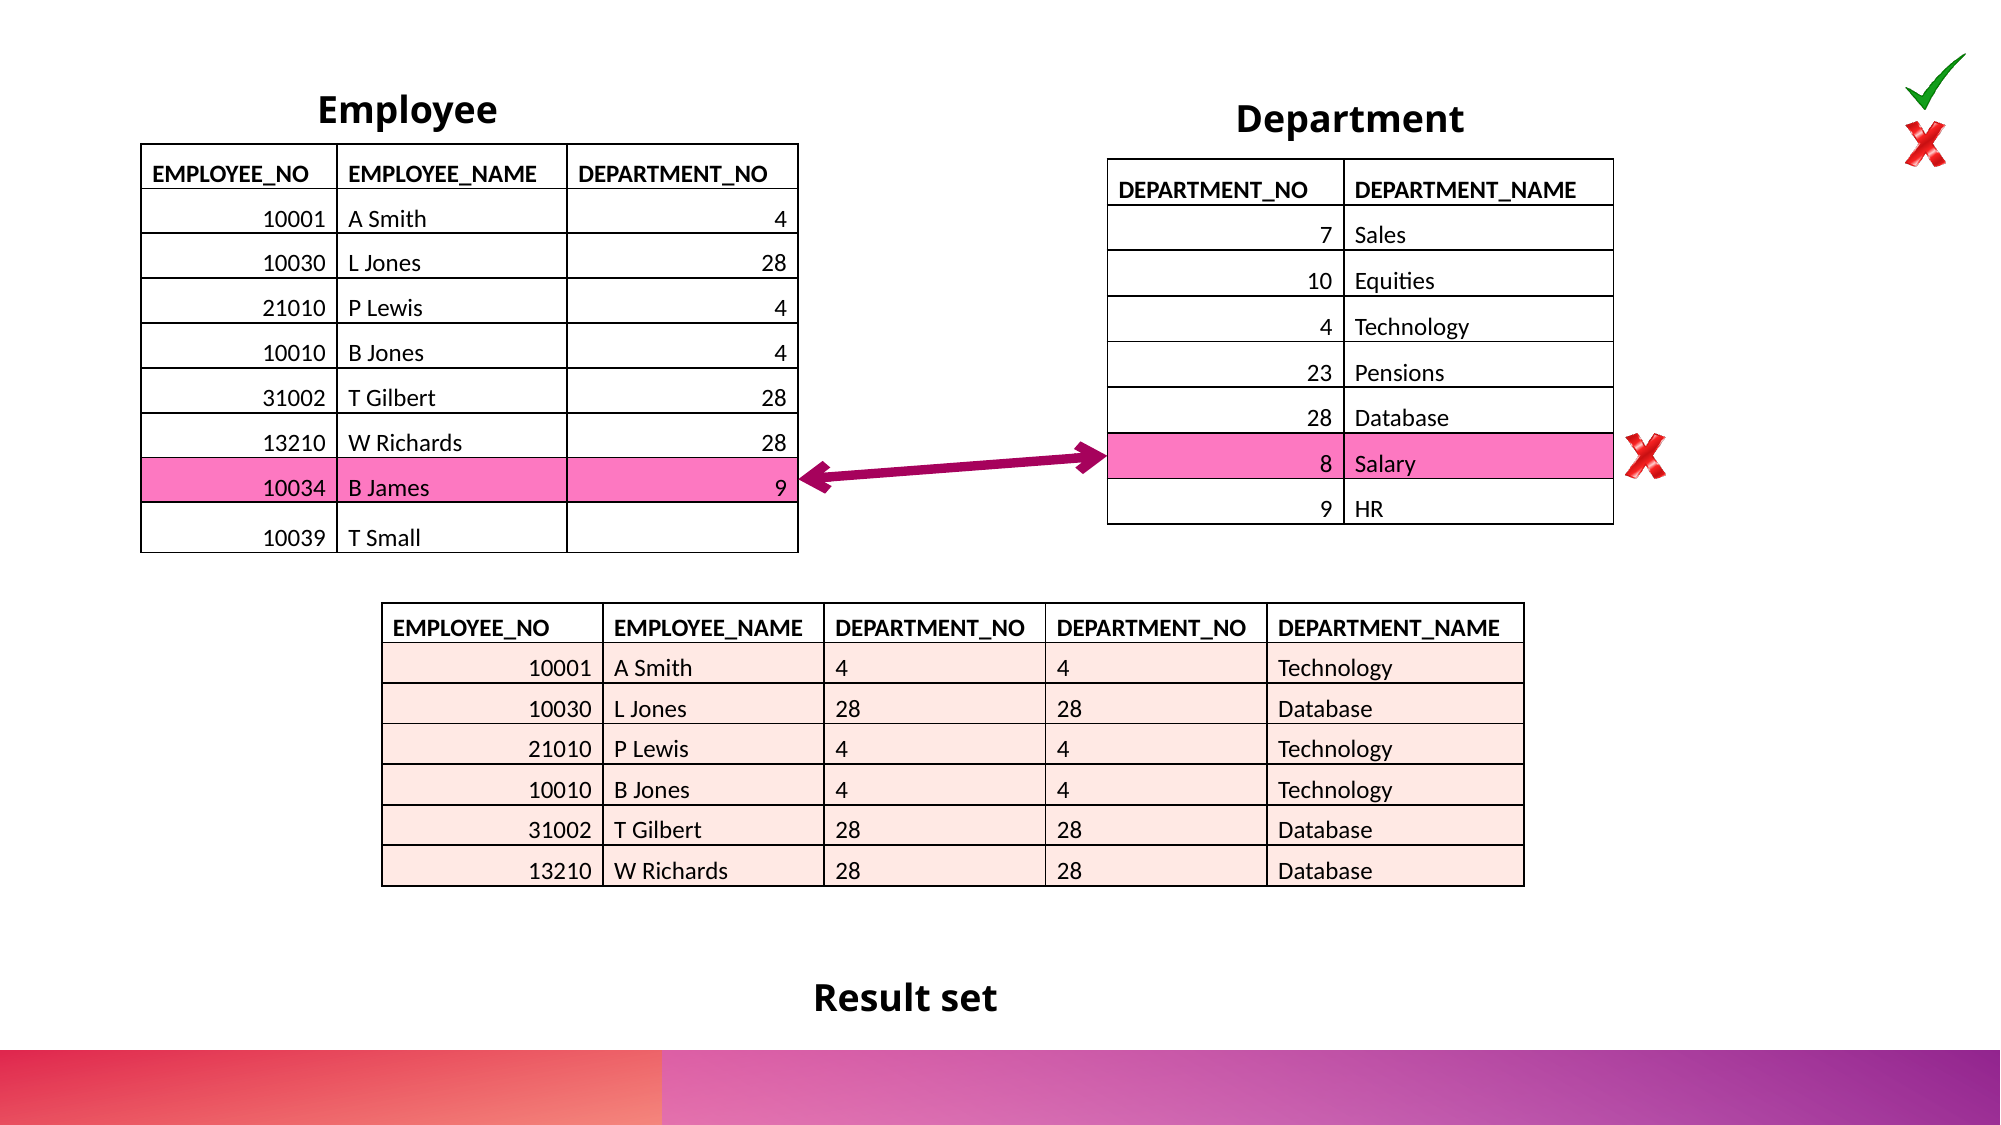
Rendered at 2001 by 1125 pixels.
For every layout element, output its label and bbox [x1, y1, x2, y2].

table_cell [383, 643, 602, 682]
table_header [825, 604, 1045, 642]
table_cell [142, 279, 336, 322]
text_box [302, 78, 515, 139]
table_cell [1046, 684, 1266, 723]
table_cell [825, 724, 1045, 763]
table_cell [1345, 342, 1613, 386]
table_cell [1345, 434, 1613, 478]
table_cell [825, 806, 1045, 844]
table_cell [568, 458, 797, 501]
picture [1905, 53, 1966, 110]
table_cell [1046, 643, 1266, 682]
table_cell [1108, 206, 1343, 249]
table_cell [825, 643, 1045, 682]
table_cell [338, 458, 566, 501]
table_cell [1046, 806, 1266, 844]
table_cell [142, 458, 336, 501]
table_cell [338, 414, 566, 457]
text_box [1220, 87, 1486, 147]
picture [1625, 433, 1666, 479]
table_header [1046, 604, 1266, 642]
table_header [1345, 160, 1613, 204]
table_cell [1108, 251, 1343, 295]
table_cell [825, 684, 1045, 723]
table_cell [1268, 765, 1523, 804]
table_cell [142, 369, 336, 412]
table_cell [1345, 251, 1613, 295]
table_cell [568, 503, 797, 552]
table_cell [1268, 643, 1523, 682]
table_header [383, 604, 602, 642]
table_header [604, 604, 823, 642]
table_cell [338, 369, 566, 412]
table_cell [383, 846, 602, 885]
table_cell [1046, 846, 1266, 885]
table_cell [568, 369, 797, 412]
table_cell [568, 324, 797, 367]
table_cell [383, 806, 602, 844]
table_cell [825, 765, 1045, 804]
table_cell [568, 414, 797, 457]
table_cell [142, 234, 336, 277]
text_box [798, 455, 1108, 480]
table_cell [604, 643, 823, 682]
table_cell [1345, 206, 1613, 249]
table_cell [338, 279, 566, 322]
table_cell [142, 324, 336, 367]
table_cell [825, 846, 1045, 885]
table_cell [604, 806, 823, 844]
table_cell [1108, 479, 1343, 523]
table_cell [568, 279, 797, 322]
table_cell [338, 503, 566, 552]
table_cell [383, 765, 602, 804]
table_cell [1046, 724, 1266, 763]
table_cell [1268, 724, 1523, 763]
table_cell [1046, 765, 1266, 804]
picture [1905, 121, 1946, 167]
table_header [1108, 160, 1343, 204]
table_header [338, 145, 566, 188]
table_cell [1268, 846, 1523, 885]
table_cell [142, 189, 336, 232]
table_cell [338, 324, 566, 367]
text_box [798, 966, 1033, 1027]
table_cell [383, 684, 602, 723]
table_cell [1108, 434, 1343, 478]
table_cell [1345, 479, 1613, 523]
table_cell [383, 724, 602, 763]
table_cell [1108, 342, 1343, 386]
table_header [142, 145, 336, 188]
table_cell [338, 234, 566, 277]
table_cell [1345, 388, 1613, 432]
table_cell [604, 724, 823, 763]
table_cell [1108, 388, 1343, 432]
table_cell [568, 234, 797, 277]
table_cell [568, 189, 797, 232]
table_cell [1108, 297, 1343, 341]
table_cell [142, 414, 336, 457]
table_header [1268, 604, 1523, 642]
table_cell [142, 503, 336, 552]
table_cell [604, 765, 823, 804]
table_cell [1268, 684, 1523, 723]
table_cell [1268, 806, 1523, 844]
table_cell [604, 846, 823, 885]
table_cell [1345, 297, 1613, 341]
table_cell [604, 684, 823, 723]
table_cell [338, 189, 566, 232]
table_header [568, 145, 797, 188]
